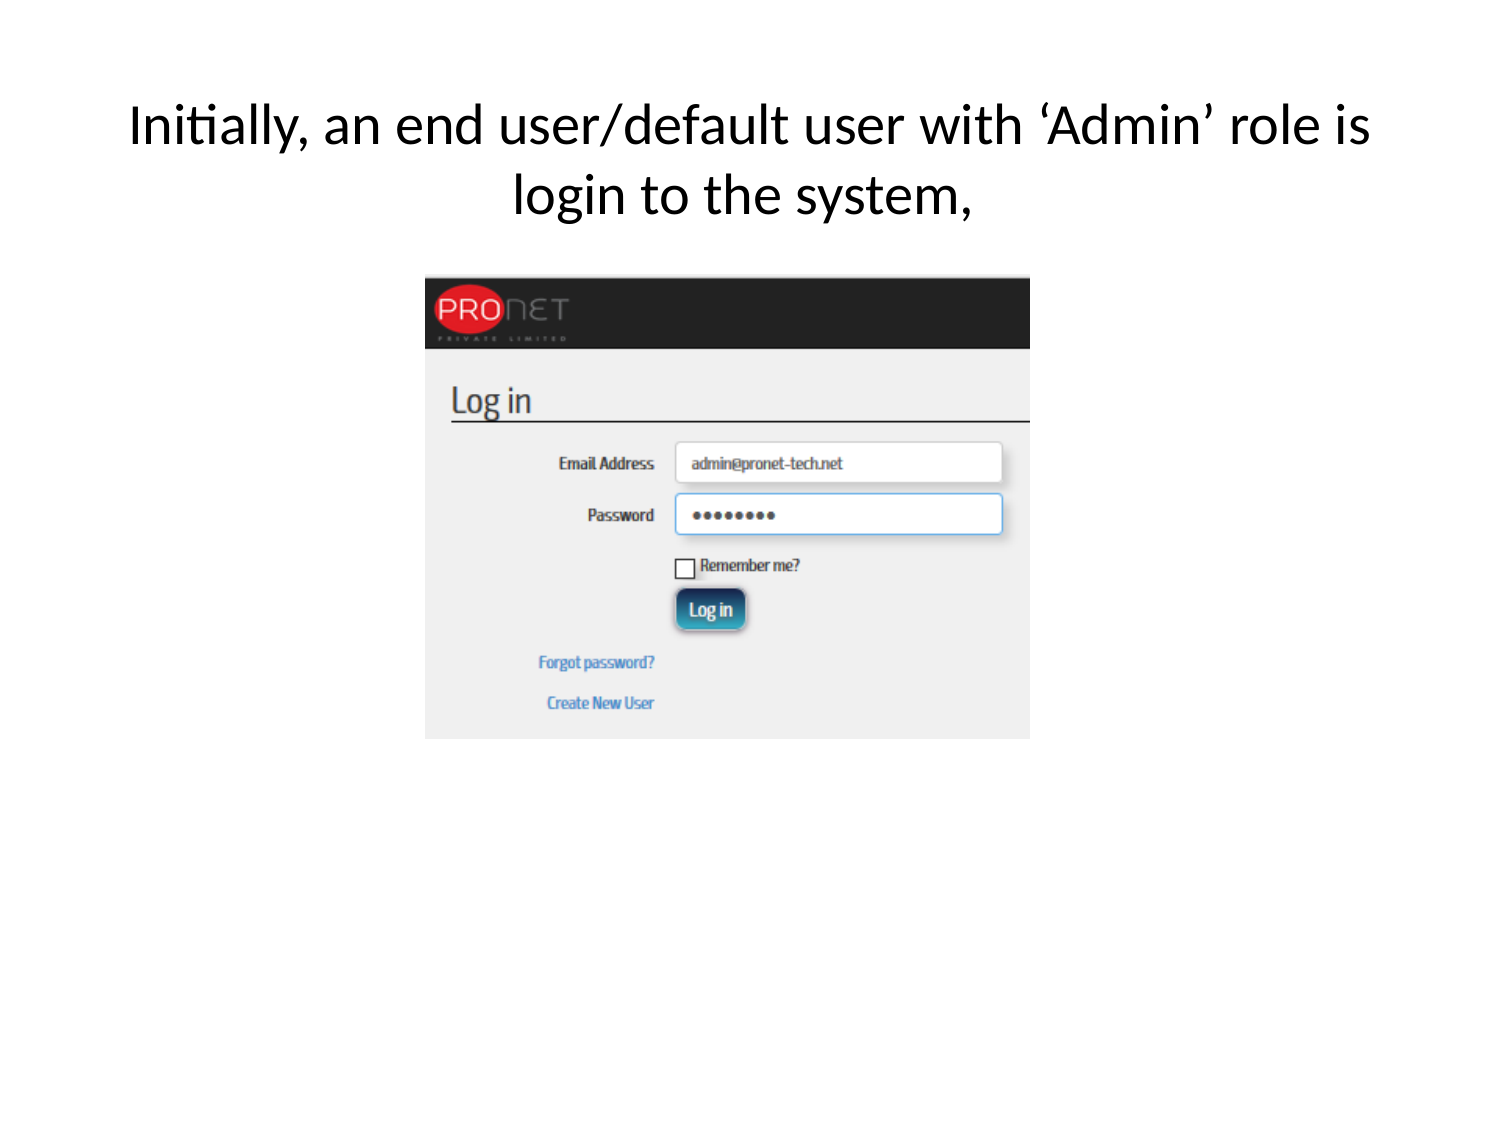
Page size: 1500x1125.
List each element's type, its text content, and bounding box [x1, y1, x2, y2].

title Initially, an end user/default user with ‘Admin’ role is login to the system, [75, 62, 1425, 250]
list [424, 274, 1030, 740]
